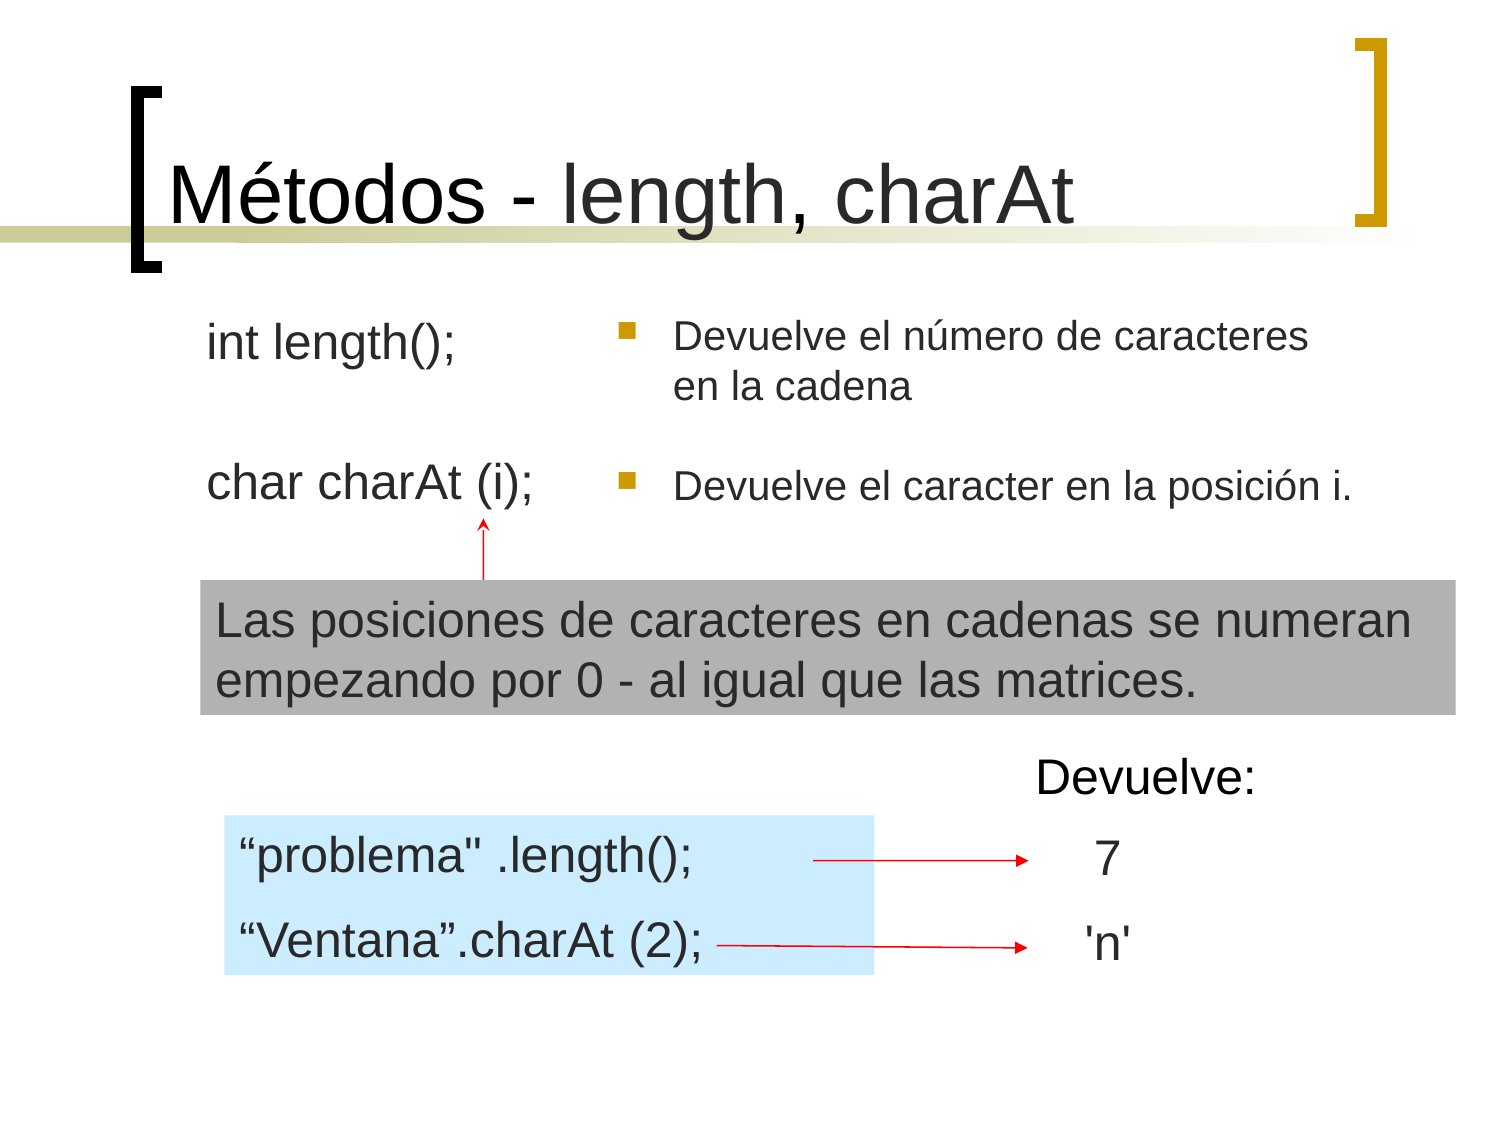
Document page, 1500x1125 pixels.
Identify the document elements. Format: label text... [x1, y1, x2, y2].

text_box [477, 518, 490, 531]
text_box Las posiciones de caracteres en cadenas se numeran empezando por 0 - al igual que las matrices. [200, 580, 1456, 715]
text_box Devuelve: [999, 737, 1293, 812]
title Métodos - length, charAt [152, 15, 1328, 248]
text_box [716, 941, 1028, 954]
text_box Devuelve el número de caracteres en la cadena Devuelve el caracter en la posición i. [601, 301, 1375, 531]
text_box “problema" .length(); “Ventana”.charAt (2); [224, 815, 875, 976]
text_box 7 'n' [1069, 818, 1253, 979]
list int length(); char charAt (i); [191, 301, 601, 522]
text_box [813, 854, 1029, 867]
